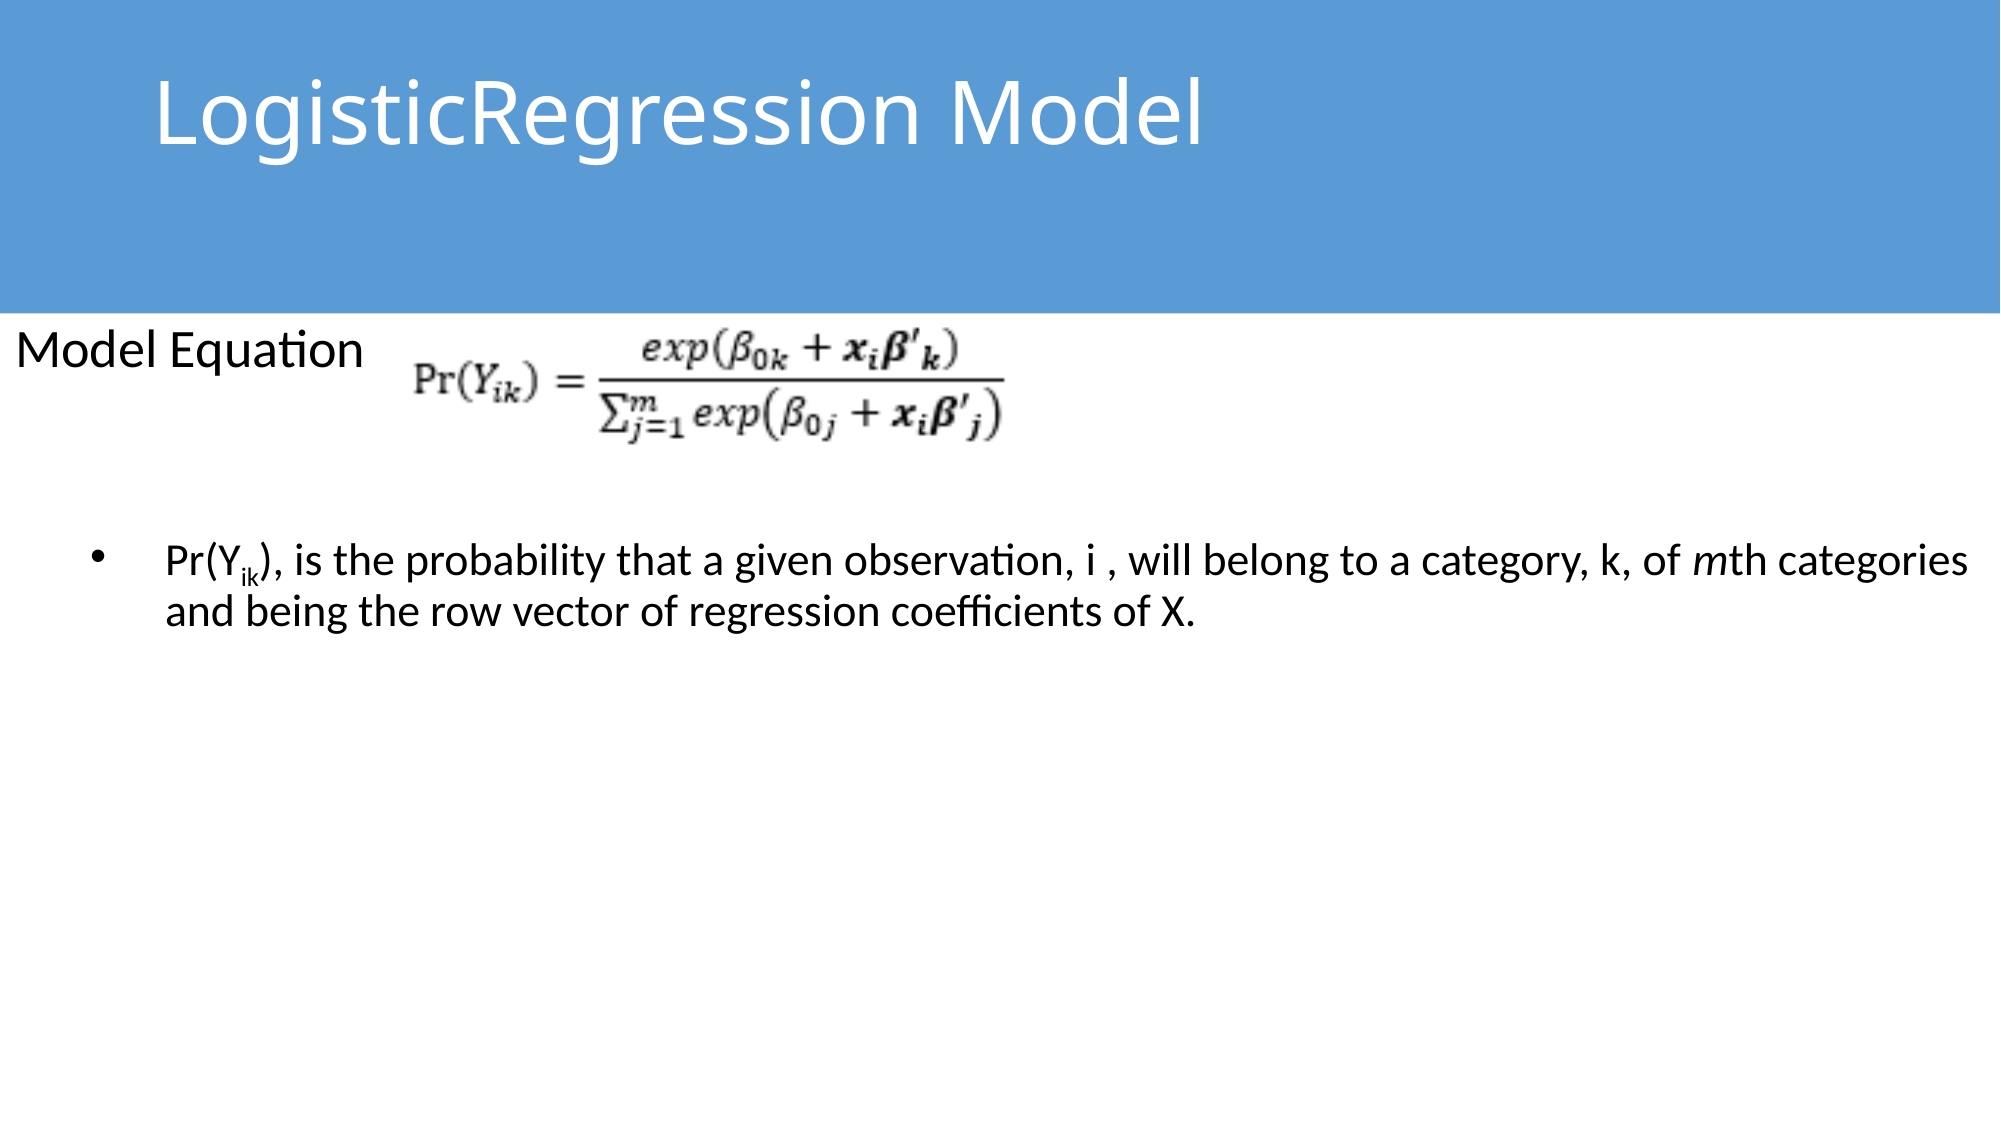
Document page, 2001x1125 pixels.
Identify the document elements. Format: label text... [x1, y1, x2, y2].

picture [406, 323, 1014, 448]
text_box [0, 0, 2000, 314]
title LogisticRegression Model [137, 59, 1863, 278]
